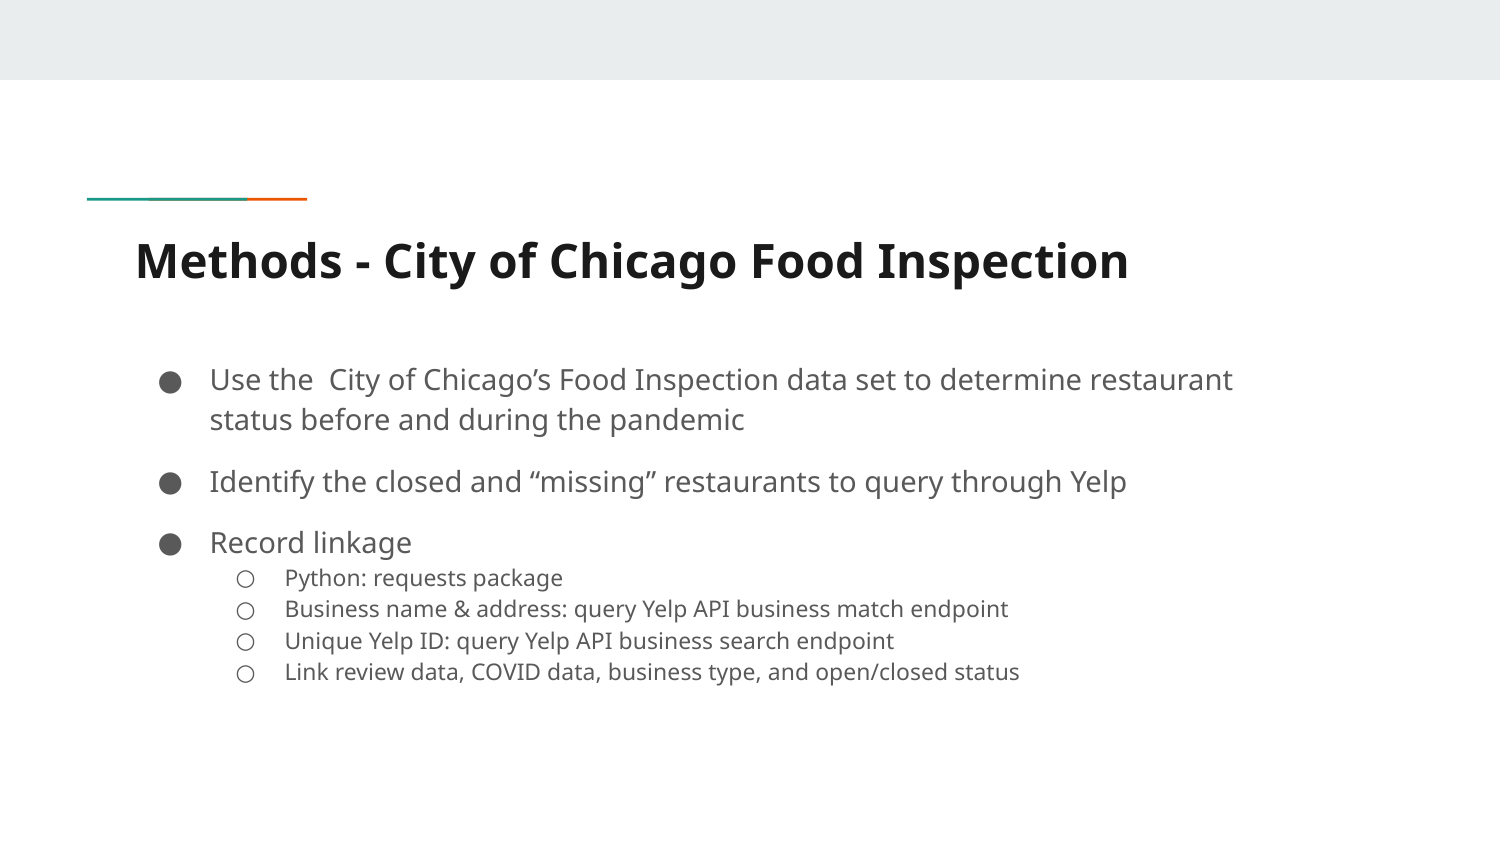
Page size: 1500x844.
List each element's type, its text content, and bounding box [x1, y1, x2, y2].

title Methods - City of Chicago Food Inspection [119, 216, 1381, 305]
list Use the City of Chicago’s Food Inspection data set to determine restaurant status before and during the pandemic Identify the closed and “missing” restaurants to query through Yelp Record linkage Python: requests package Business name & address: query Yelp API business match endpoint Unique Yelp ID: query Yelp API business search endpoint Link review data, COVID data, business type, and open/closed status [119, 341, 1289, 775]
